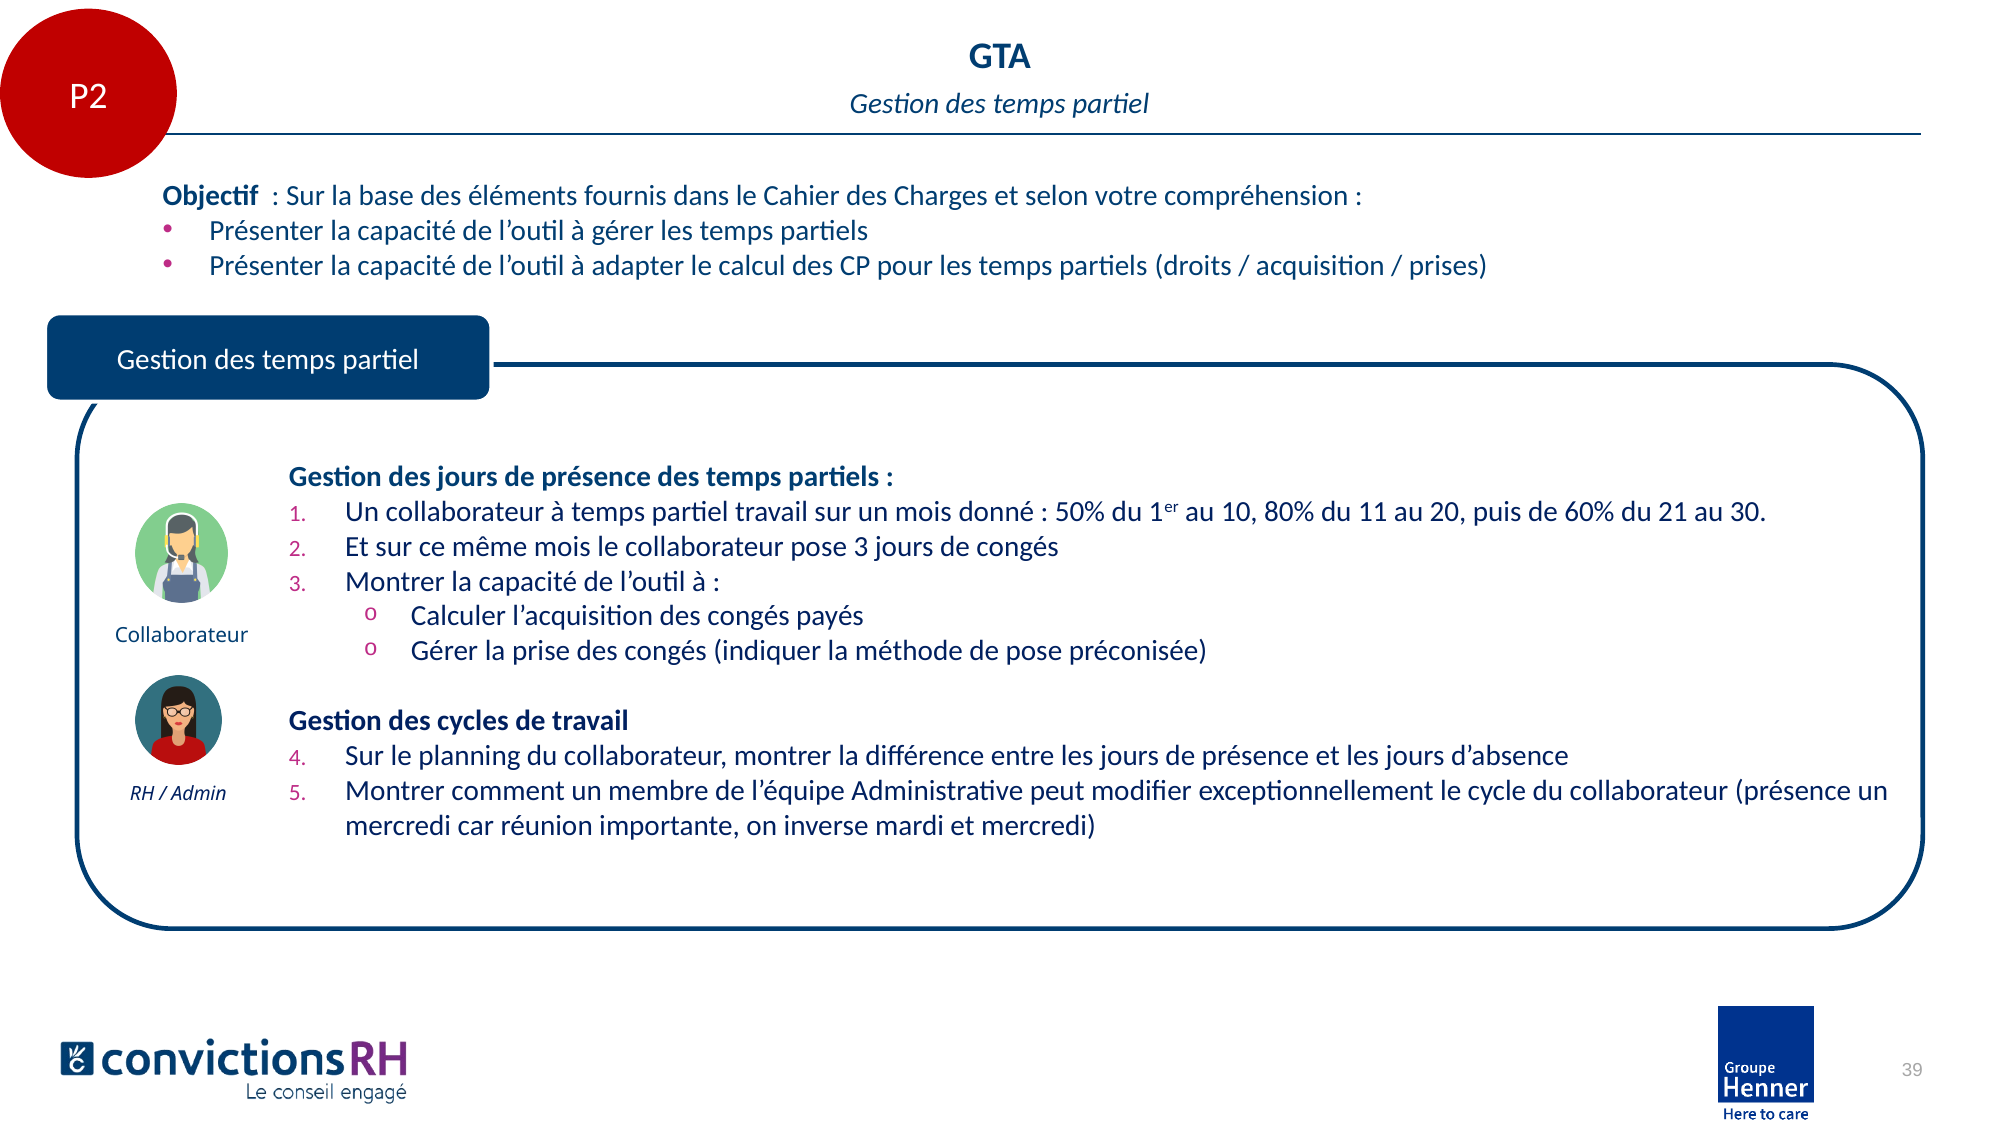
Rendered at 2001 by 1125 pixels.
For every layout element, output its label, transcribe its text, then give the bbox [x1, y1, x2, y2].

text_box [74, 824, 1912, 931]
list Gestion des temps partiel [174, 79, 1923, 124]
text_box [74, 362, 1914, 673]
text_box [46, 674, 310, 815]
picture [135, 503, 228, 604]
picture [1718, 1006, 1814, 1125]
text_box Gestion des temps partiel [42, 311, 494, 404]
text_box P2 [0, 6, 179, 180]
text_box Gestion des jours de présence des temps partiels : Un collaborateur à temps partiel travail sur un mois donné : 50% du 1er au 10, 80% du 11 au 20, puis de 60% du 21 au 30. Et sur ce même mois le collaborateur pose 3 jours de congés Montrer la capacité de l’outil à : Calculer l’acquisition des congés payés Gérer la prise des congés (indiquer la méthode de pose préconisée) Gestion des cycles de travail Sur le planning du collaborateur, montrer la différence entre les jours de présence et les jours d’absence Montrer comment un membre de l’équipe Administrative peut modifier exceptionnellement le cycle du collaborateur (présence un mercredi car réunion importante, on inverse mardi et mercredi) [244, 414, 1934, 884]
slide_number 39 [1836, 1057, 1923, 1080]
list Objectif : Sur la base des éléments fournis dans le Cahier des Charges et selon votre compréhension : Présenter la capacité de l’outil à gérer les temps partiels Présenter la capacité de l’outil à adapter le calcul des CP pour les temps partiels (droits / acquisition / prises) [162, 168, 1857, 320]
text_box Collaborateur [91, 614, 272, 654]
title gta [156, 34, 1923, 79]
picture [44, 1025, 422, 1115]
